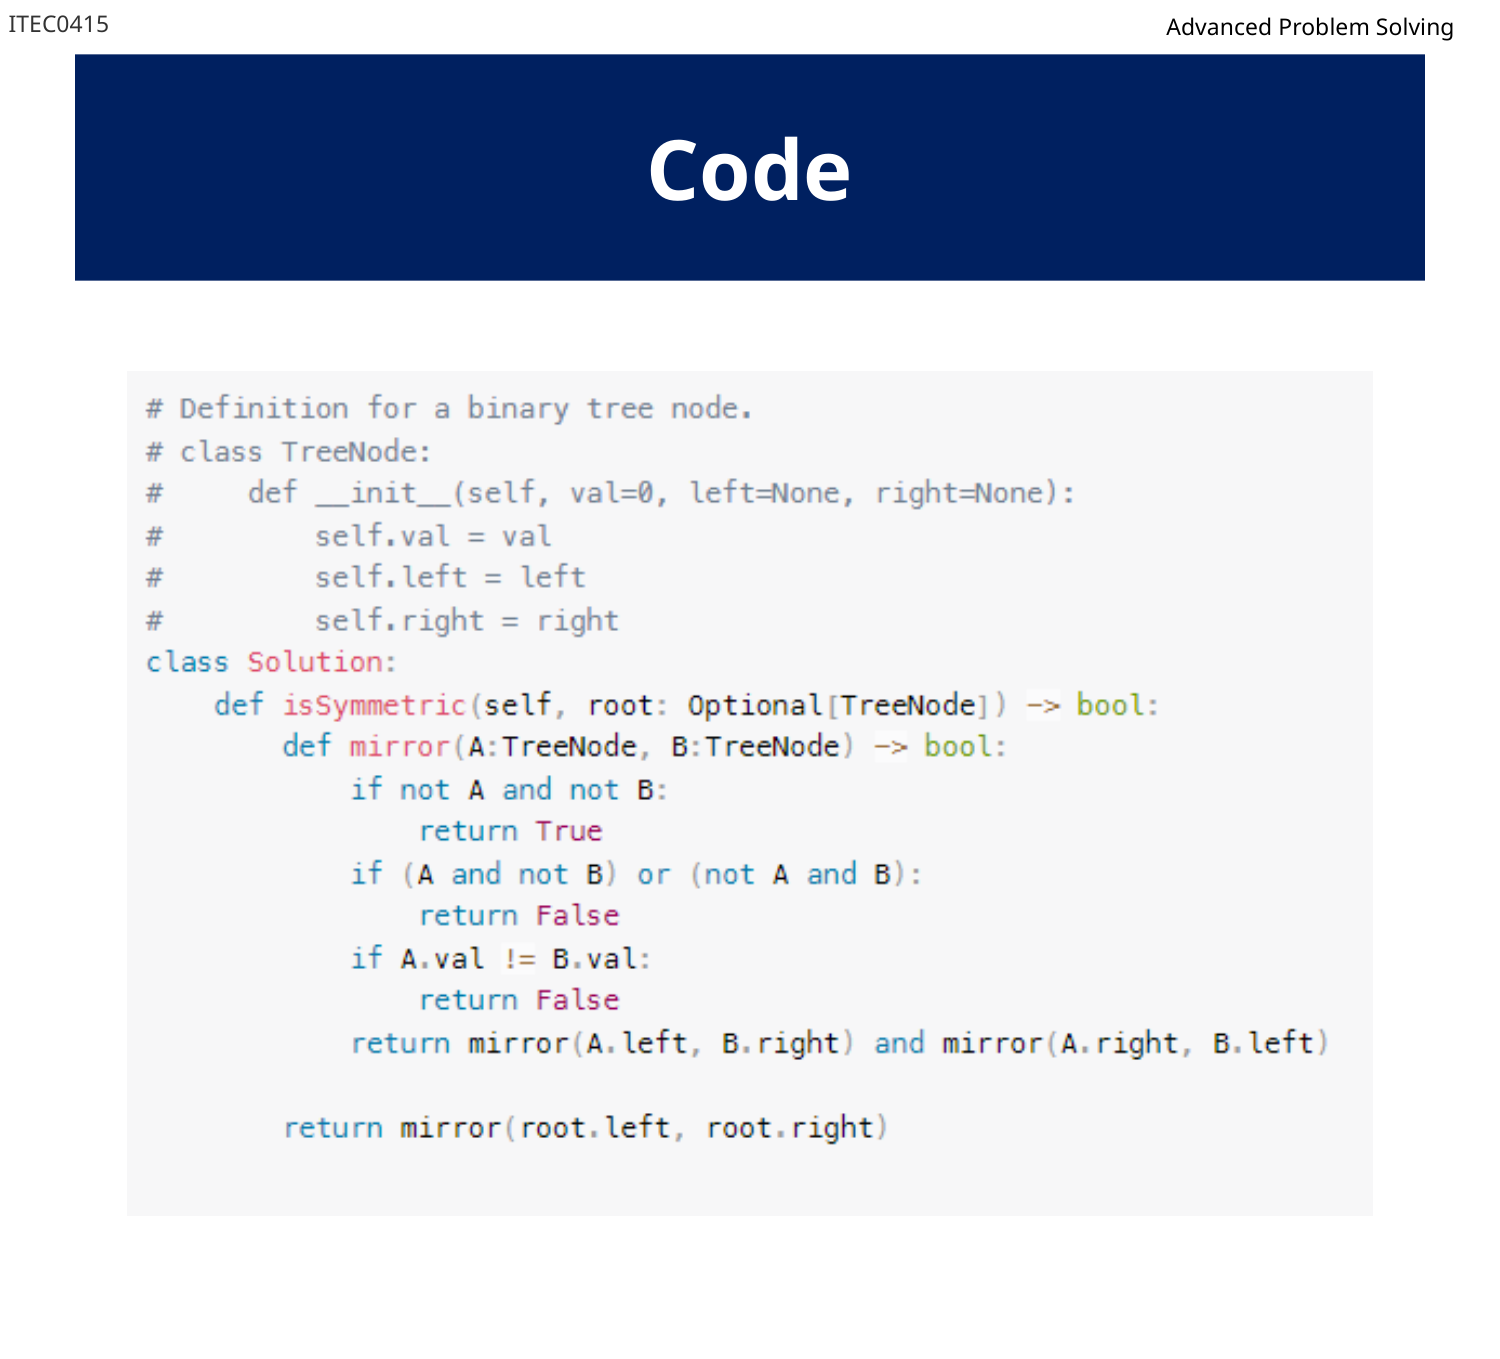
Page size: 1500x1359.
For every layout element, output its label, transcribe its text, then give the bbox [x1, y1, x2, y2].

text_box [0, 1, 1500, 49]
title Code [75, 60, 1425, 281]
picture [127, 371, 1373, 1216]
